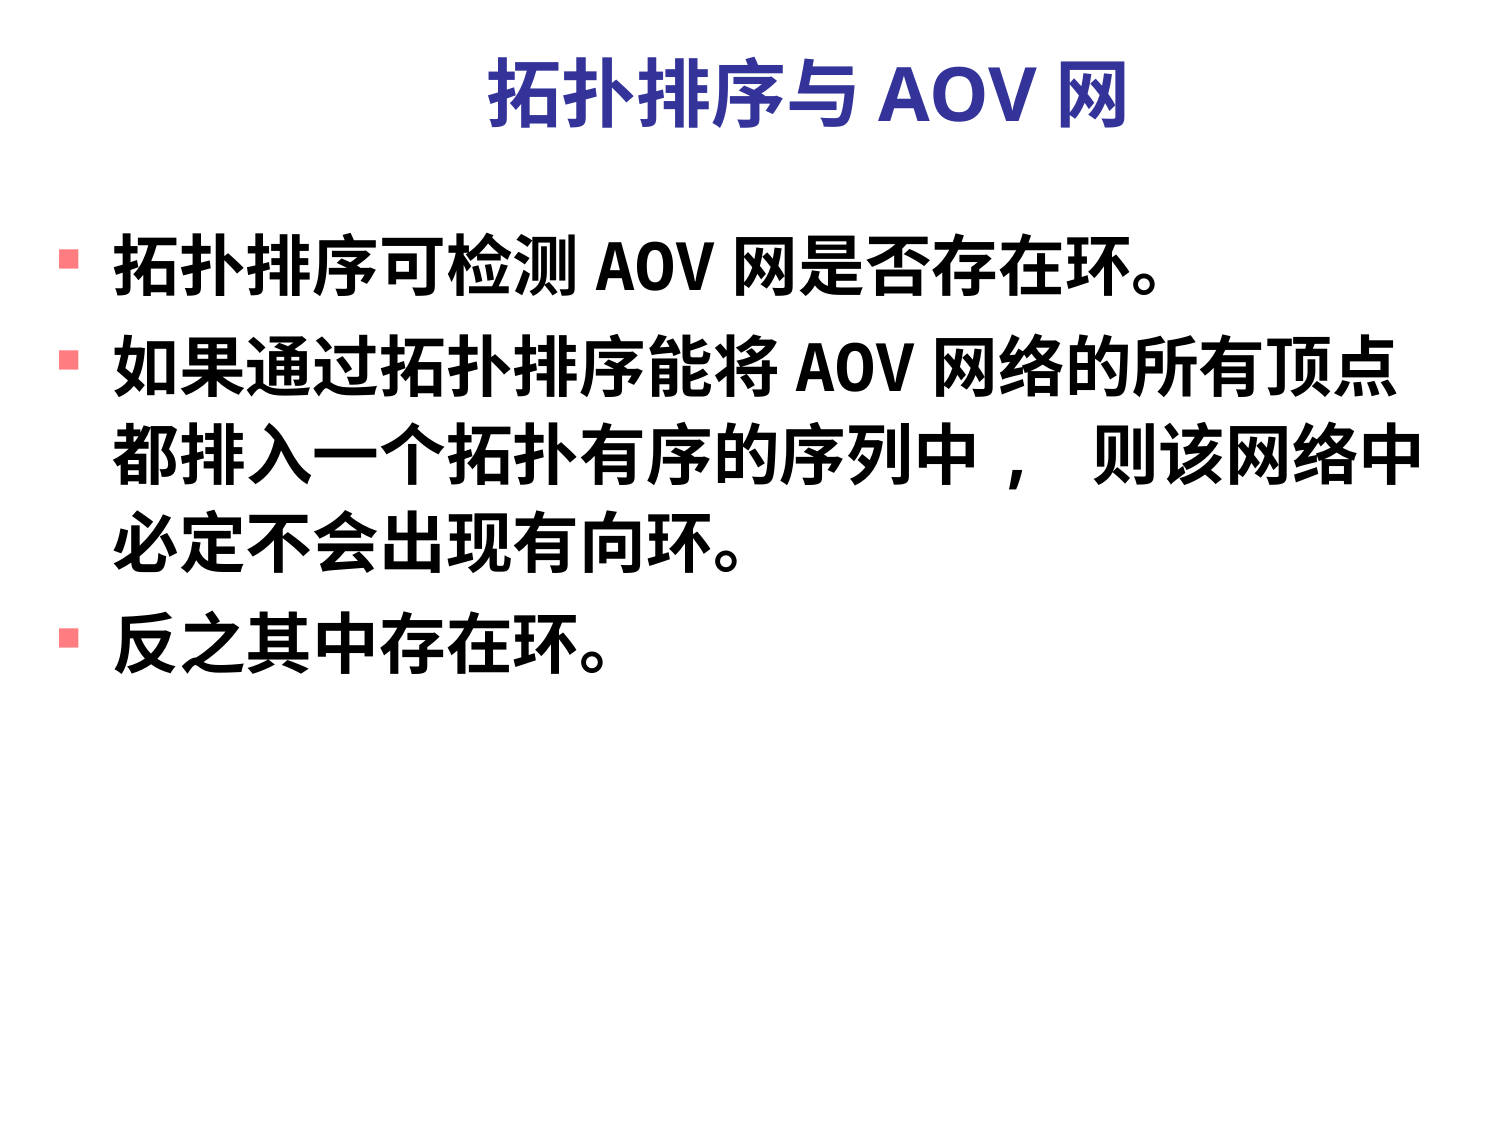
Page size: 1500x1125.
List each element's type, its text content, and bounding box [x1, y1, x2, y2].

title 拓扑排序与AOV网 [162, 32, 1454, 145]
list 拓扑排序可检测AOV网是否存在环。 如果通过拓扑排序能将AOV网络的所有顶点都排入一个拓扑有序的序列中, 则该网络中必定不会出现有向环。 反之其中存在环。 [41, 208, 1459, 1071]
